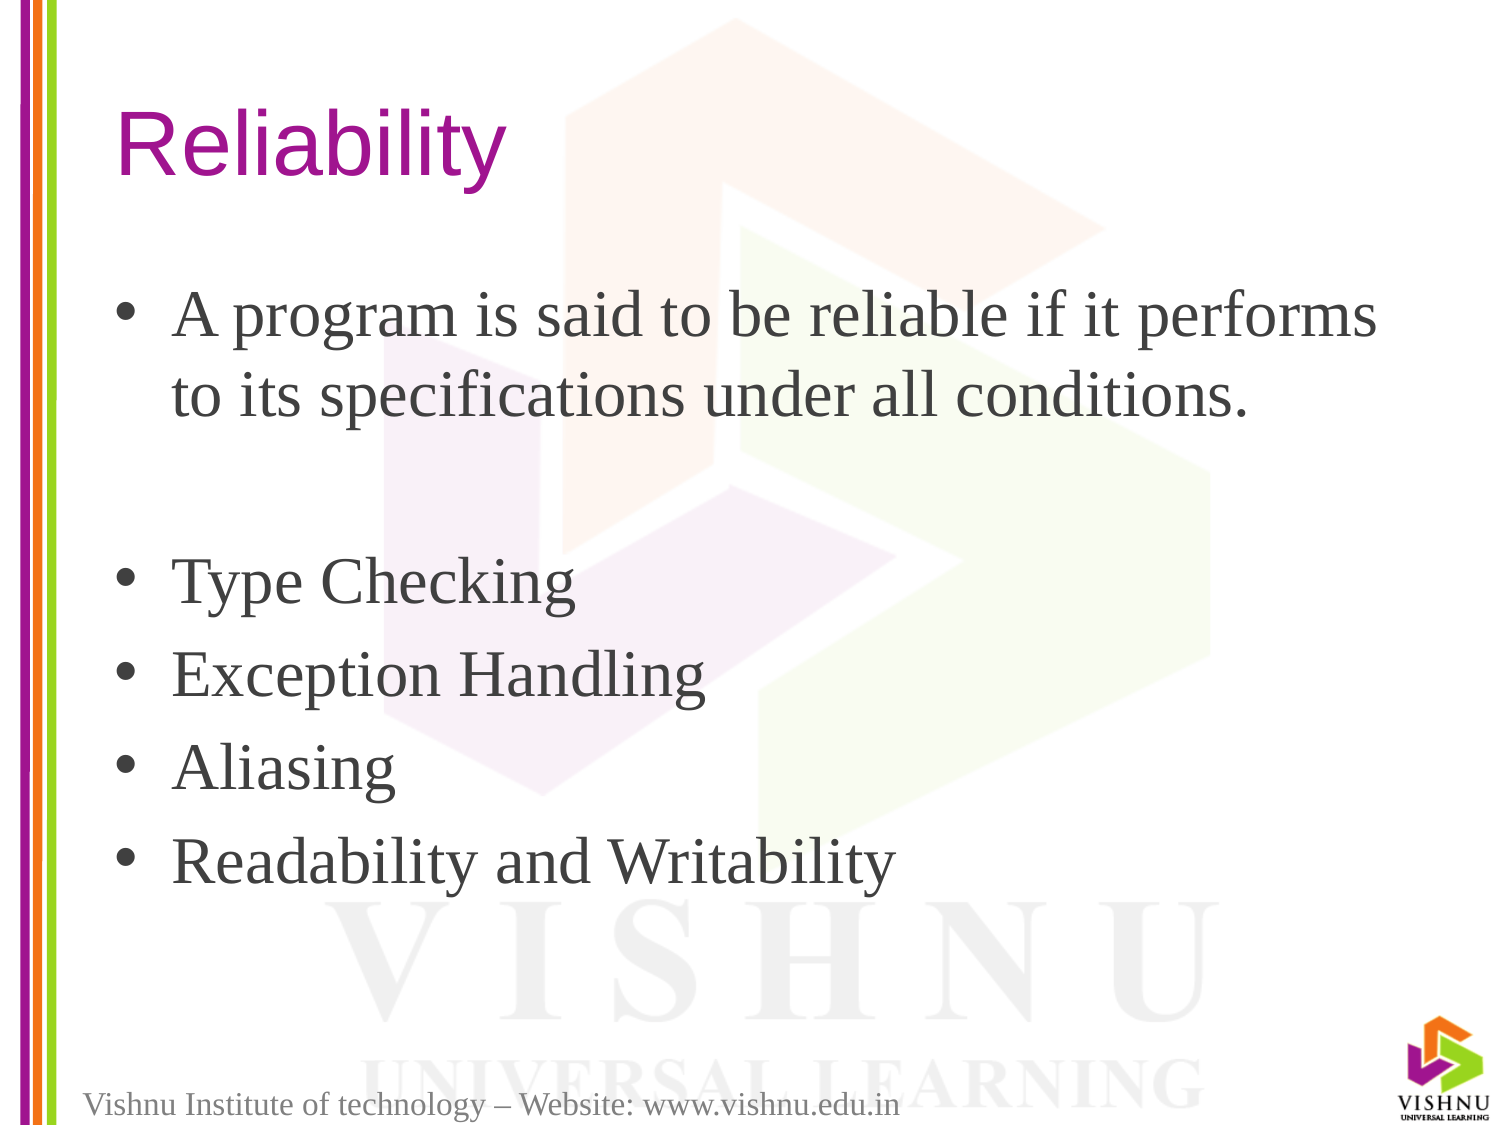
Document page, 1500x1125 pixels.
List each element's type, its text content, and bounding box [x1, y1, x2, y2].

picture [1387, 1012, 1500, 1125]
title Reliability [99, 45, 1425, 233]
list A program is said to be reliable if it performs to its specifications under all conditions. Type Checking Exception Handling Aliasing Readability and Writability [99, 262, 1425, 1005]
